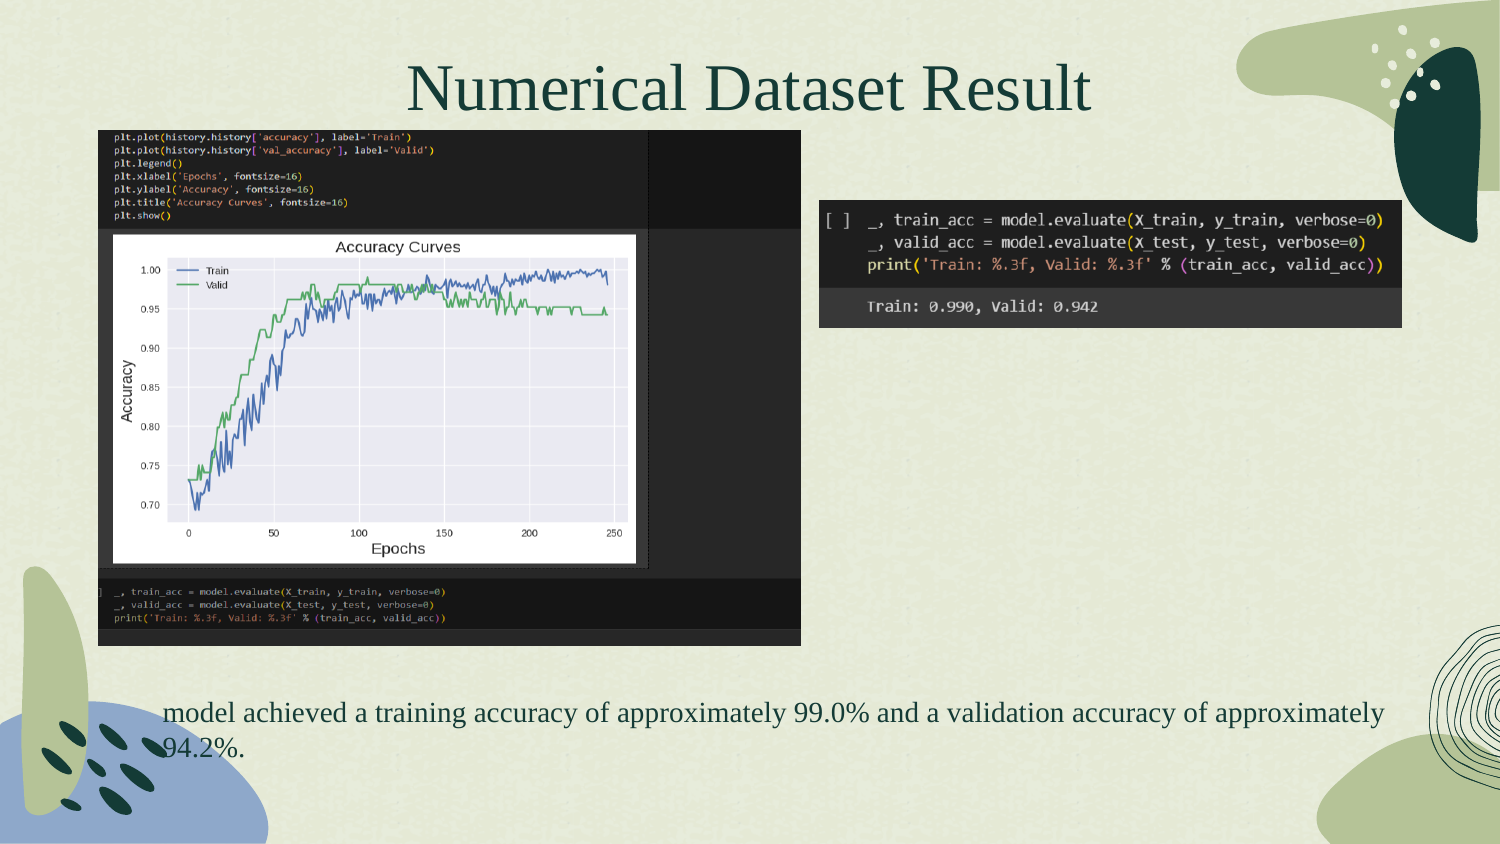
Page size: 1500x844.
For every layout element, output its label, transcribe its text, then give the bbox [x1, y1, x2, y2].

picture [819, 200, 1402, 328]
list model achieved a training accuracy of approximately 99.0% and a validation accuracy of approximately 94.2%. [137, 678, 1402, 787]
title Numerical Dataset Result [118, 29, 1382, 123]
picture [98, 130, 801, 700]
